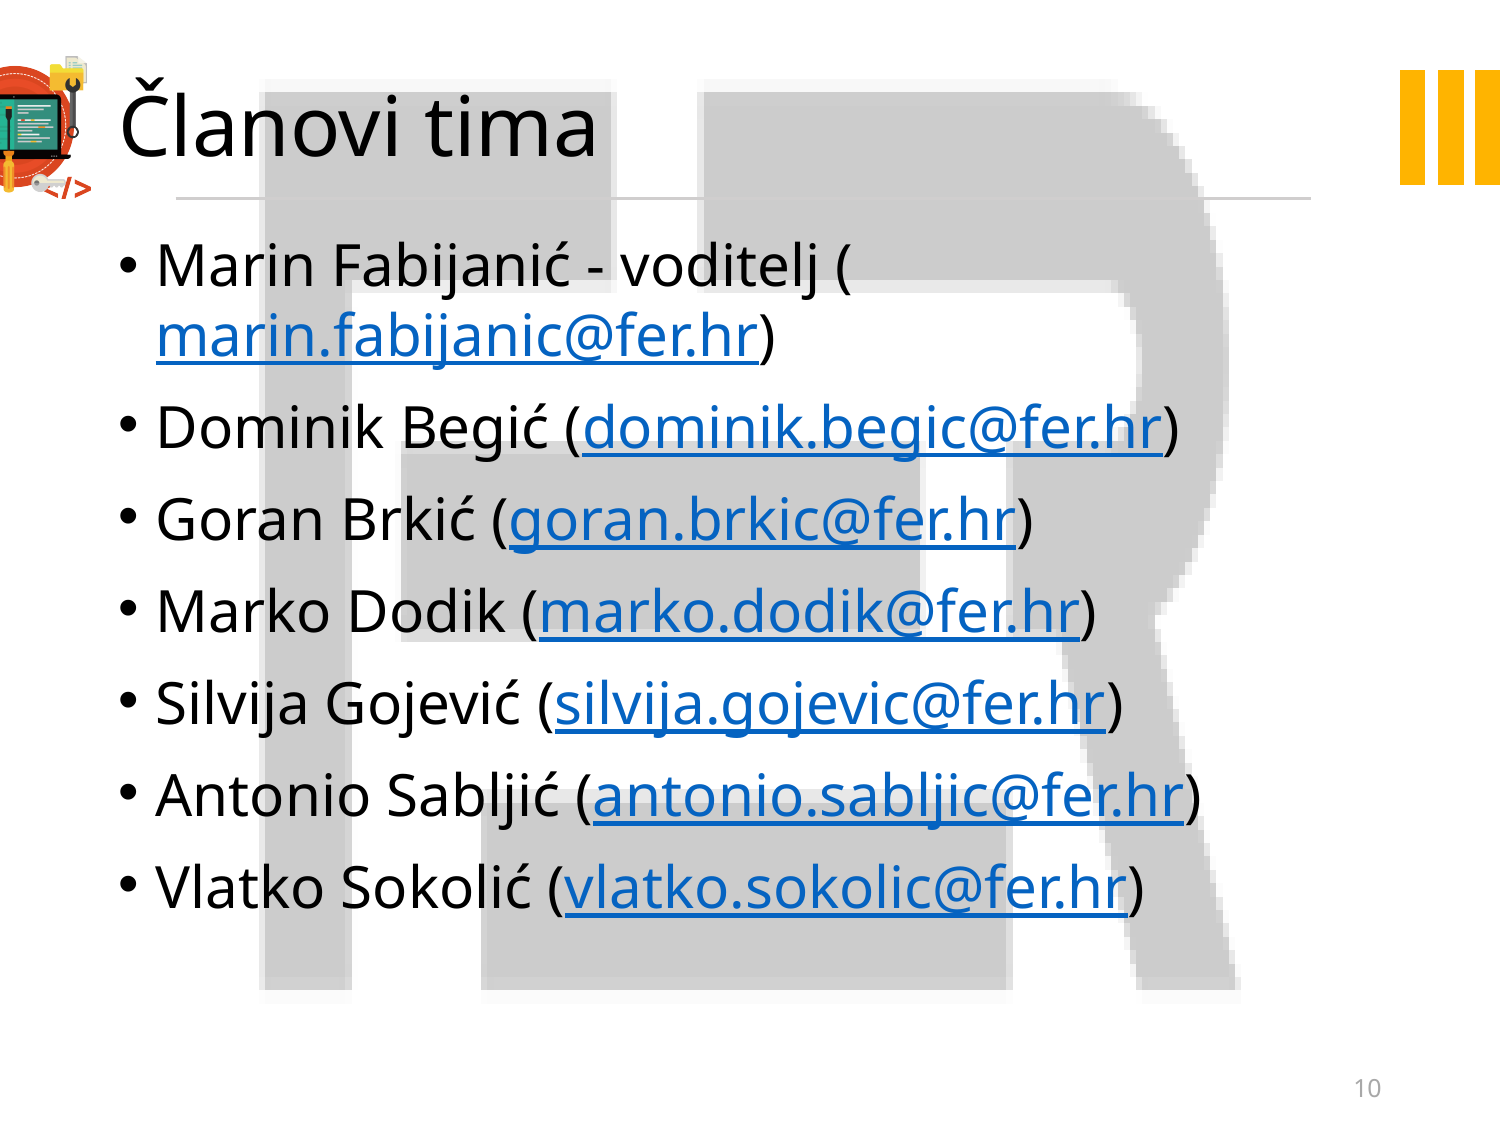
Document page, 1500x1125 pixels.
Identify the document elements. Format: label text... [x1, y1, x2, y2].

list Marin Fabijanić - voditelj (marin.fabijanic@fer.hr) Dominik Begić (dominik.begic@fer.hr) Goran Brkić (goran.brkic@fer.hr) Marko Dodik (marko.dodik@fer.hr) Silvija Gojević (silvija.gojevic@fer.hr) Antonio Sabljić (antonio.sabljic@fer.hr) Vlatko Sokolić (vlatko.sokolic@fer.hr) [103, 228, 1397, 1038]
picture [0, 56, 91, 199]
slide_number 10 [1310, 1065, 1397, 1125]
title Članovi tima [103, 59, 1397, 199]
